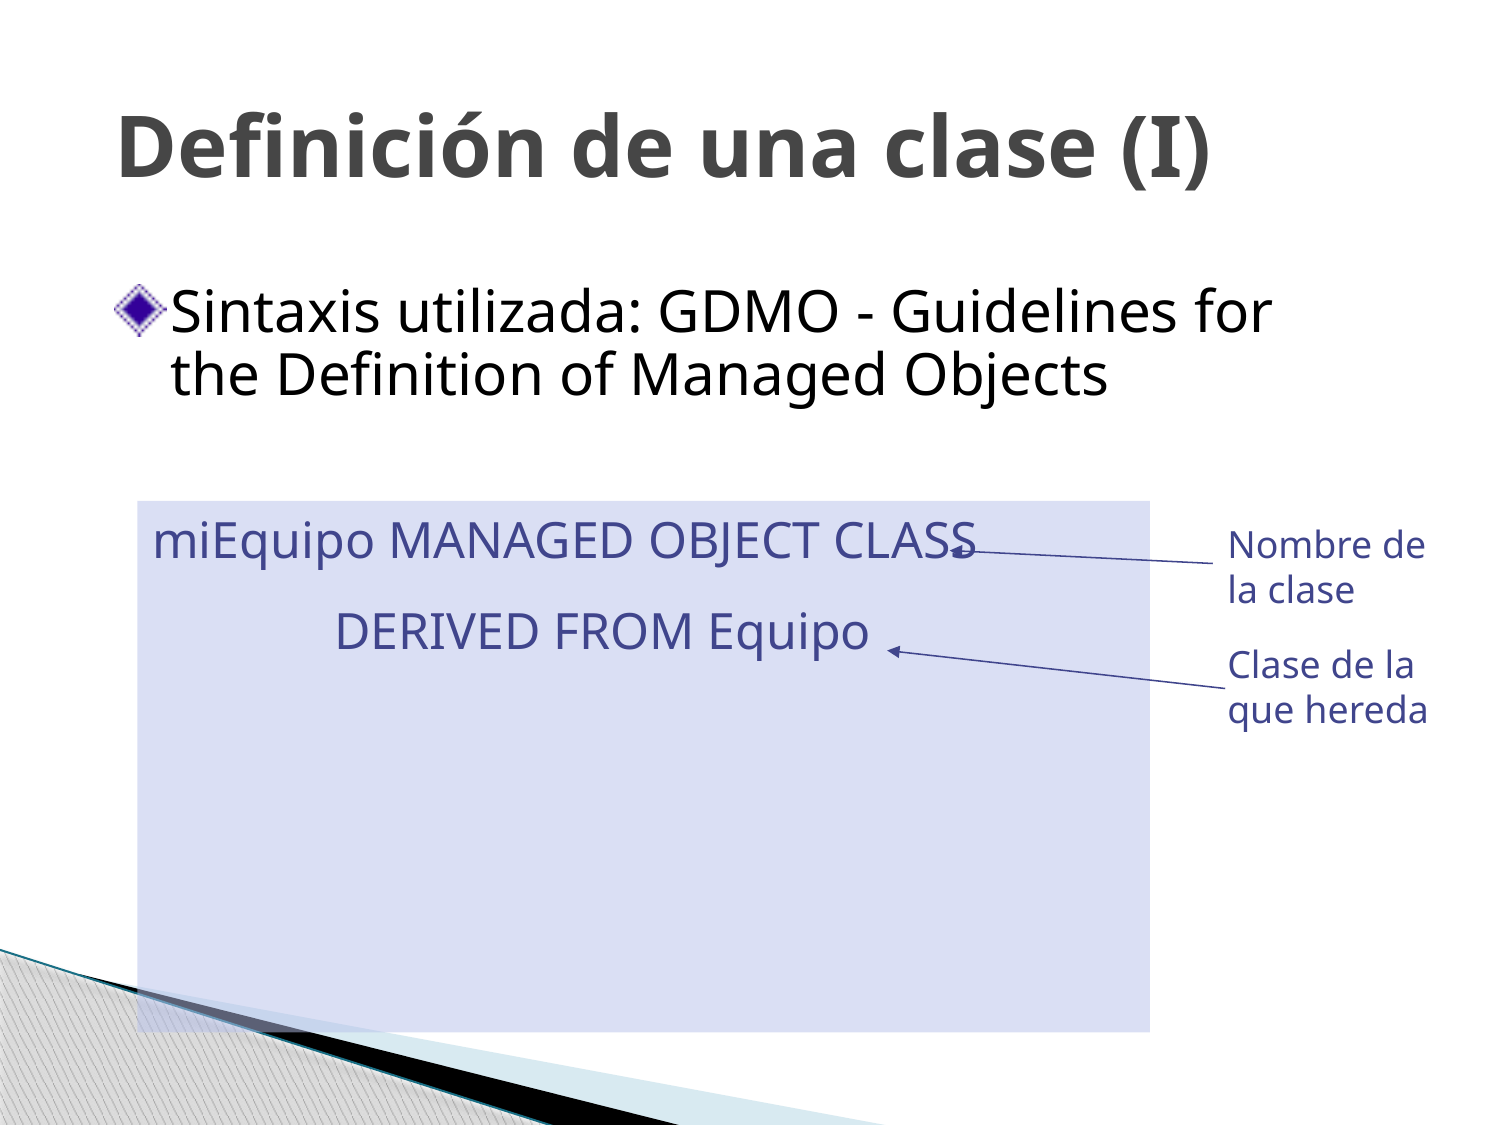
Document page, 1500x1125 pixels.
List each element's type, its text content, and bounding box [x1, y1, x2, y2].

text_box [0, 953, 137, 998]
text_box [949, 544, 1213, 564]
text_box Clase de la que hereda [1212, 633, 1450, 739]
title Definición de una clase (I) [99, 75, 1375, 213]
text_box Nombre de la clase [1212, 513, 1450, 619]
picture [114, 284, 167, 337]
list Sintaxis utilizada: GDMO - Guidelines for the Definition of Managed Objects [99, 275, 1375, 494]
text_box [248, 1033, 542, 1125]
text_box [887, 645, 1226, 689]
text_box miEquipo MANAGED OBJECT CLASS DERIVED FROM Equipo [137, 500, 1150, 1033]
